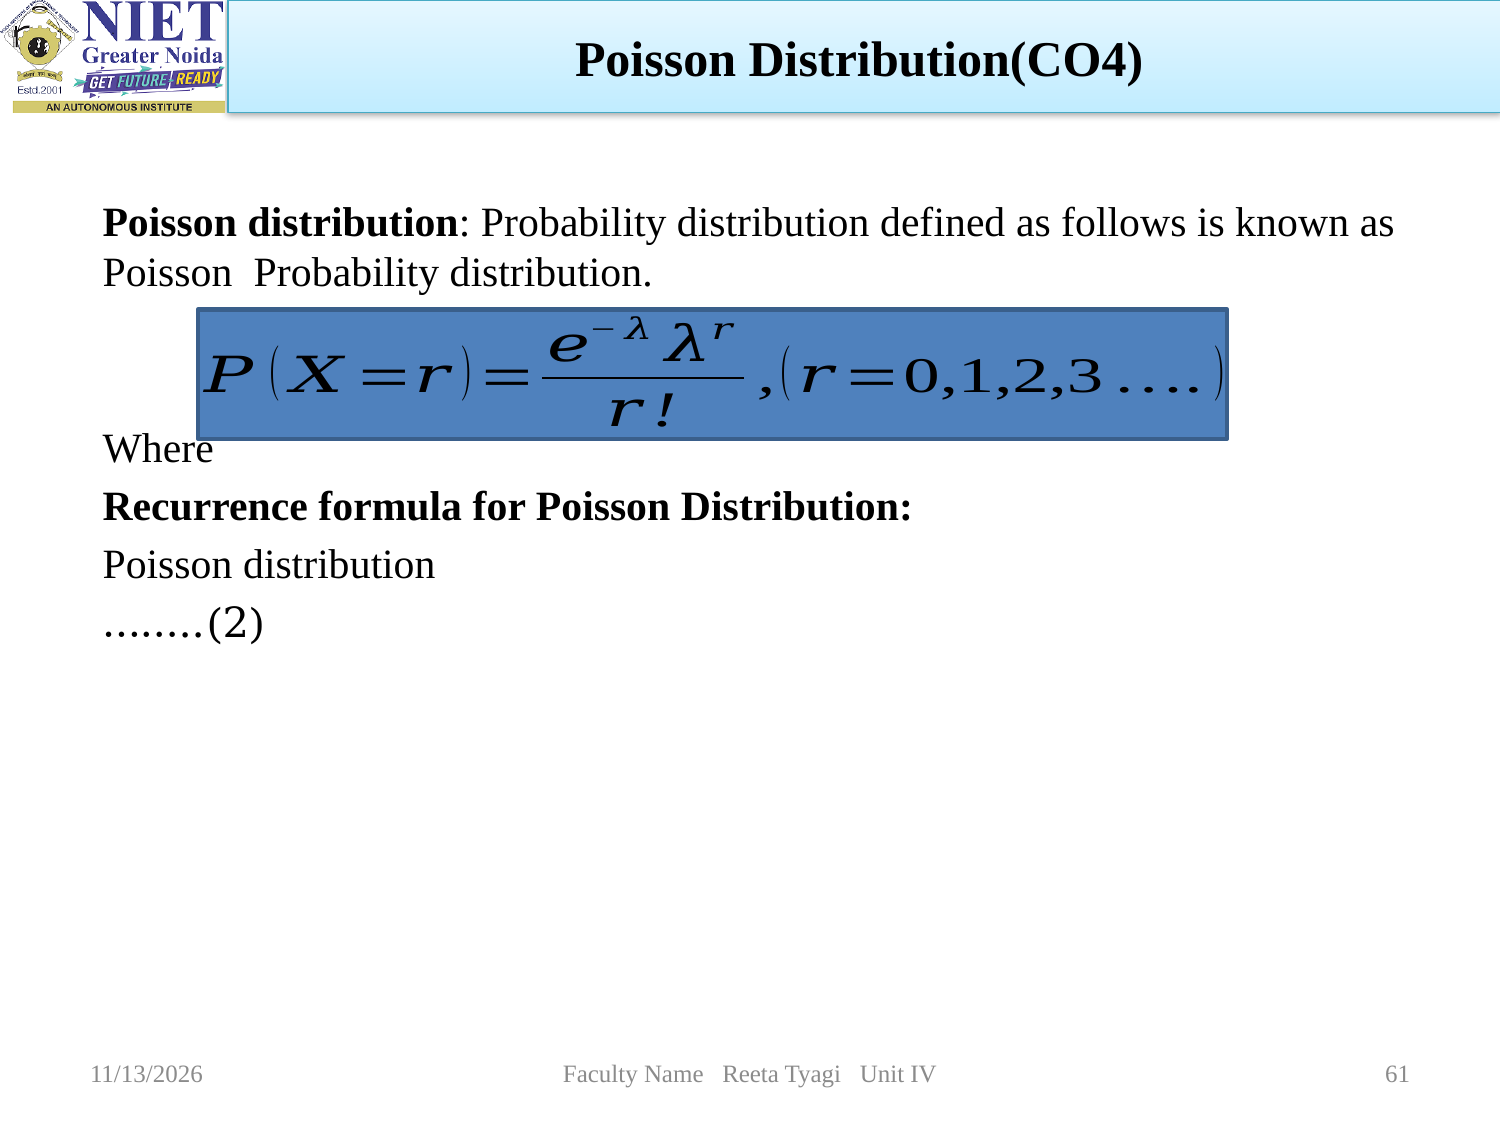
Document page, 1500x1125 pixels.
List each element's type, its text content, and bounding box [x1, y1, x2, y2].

footer Faculty Name Reeta Tyagi Unit IV [512, 1042, 988, 1103]
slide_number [75, 1042, 425, 1103]
slide_number 61 [1074, 1042, 1425, 1103]
text_box Poisson Distribution(CO4) [227, 0, 1500, 113]
picture [0, 0, 226, 113]
